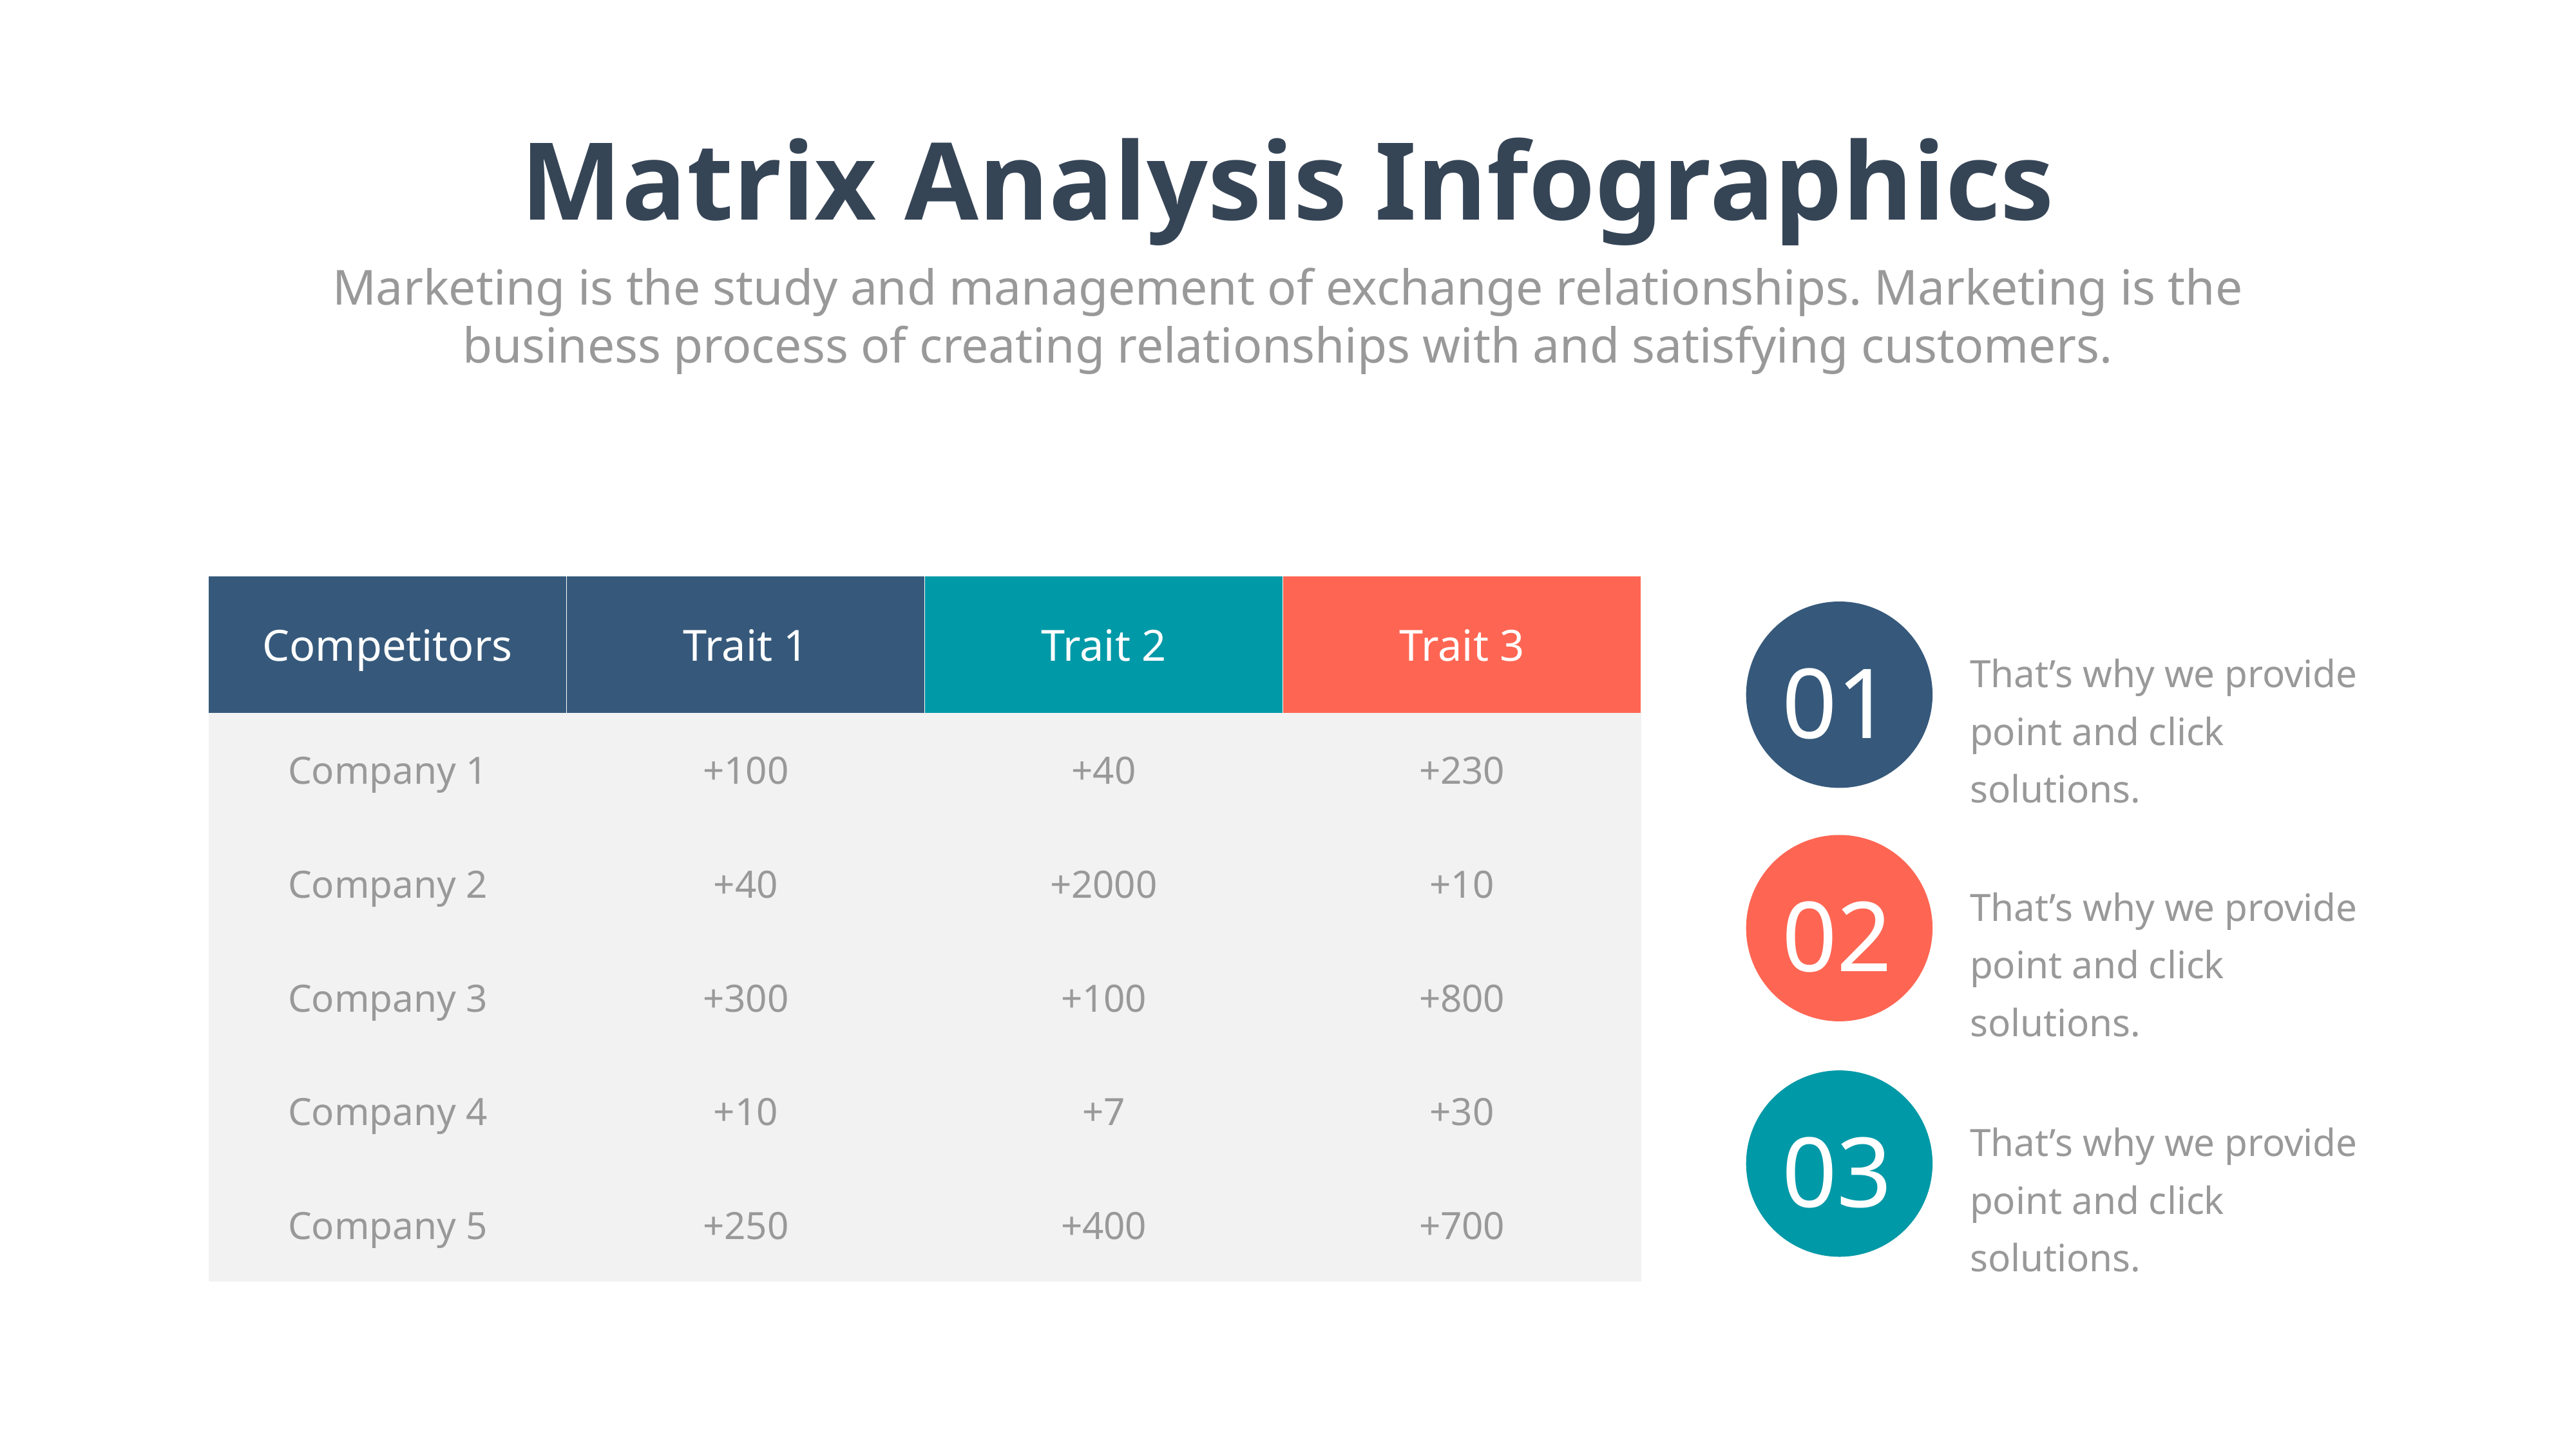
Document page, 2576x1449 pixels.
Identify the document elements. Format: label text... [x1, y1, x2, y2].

text_box [1917, 641, 1934, 748]
table_cell +700 [1283, 1168, 1641, 1282]
table_cell +10 [1283, 826, 1641, 940]
table_cell +30 [1283, 1054, 1641, 1168]
table_cell +100 [925, 940, 1283, 1054]
table_cell +7 [925, 1054, 1283, 1168]
text_box [1775, 996, 1904, 1022]
table_cell +400 [925, 1168, 1283, 1282]
table_header Trait 1 [567, 576, 924, 713]
text_box That’s why we provide point and click solutions. [1960, 1101, 2405, 1285]
text_box [1774, 762, 1905, 789]
table_cell +800 [1283, 940, 1641, 1054]
text_box [1765, 600, 1914, 637]
table_cell +300 [567, 940, 925, 1054]
table_cell Company 5 [209, 1168, 567, 1282]
text_box [1745, 882, 1757, 974]
text_box [1917, 875, 1934, 981]
table_cell +10 [567, 1054, 925, 1168]
text_box [1765, 1070, 1914, 1106]
table_cell Company 2 [209, 826, 567, 940]
text_box [1745, 649, 1757, 741]
text_box 03 [1757, 1106, 1917, 1231]
table_cell Company 4 [209, 1054, 567, 1168]
text_box [1765, 834, 1913, 870]
table_cell Company 3 [209, 940, 567, 1054]
text_box Marketing is the study and management of exchange relationships. Marketing is the business process of creating relationships with and satisfying customers. [281, 251, 2295, 377]
table_cell +230 [1283, 713, 1641, 826]
table_header Trait 3 [1283, 576, 1641, 713]
text_box [1917, 1110, 1934, 1217]
table_cell +40 [567, 826, 925, 940]
text_box 01 [1757, 637, 1917, 762]
text_box 02 [1757, 870, 1917, 996]
table_cell +2000 [925, 826, 1283, 940]
text_box That’s why we provide point and click solutions. [1960, 632, 2405, 815]
table_header Trait 2 [925, 576, 1283, 713]
table_header Competitors [209, 576, 566, 713]
table_cell +40 [925, 713, 1283, 826]
table_cell +100 [567, 713, 925, 826]
text_box [1745, 1118, 1757, 1209]
text_box Matrix Analysis Infographics [511, 108, 2065, 247]
text_box [1774, 1231, 1905, 1258]
table_cell Company 1 [209, 713, 567, 826]
text_box That’s why we provide point and click solutions. [1960, 866, 2405, 1049]
table_cell +250 [567, 1168, 925, 1282]
